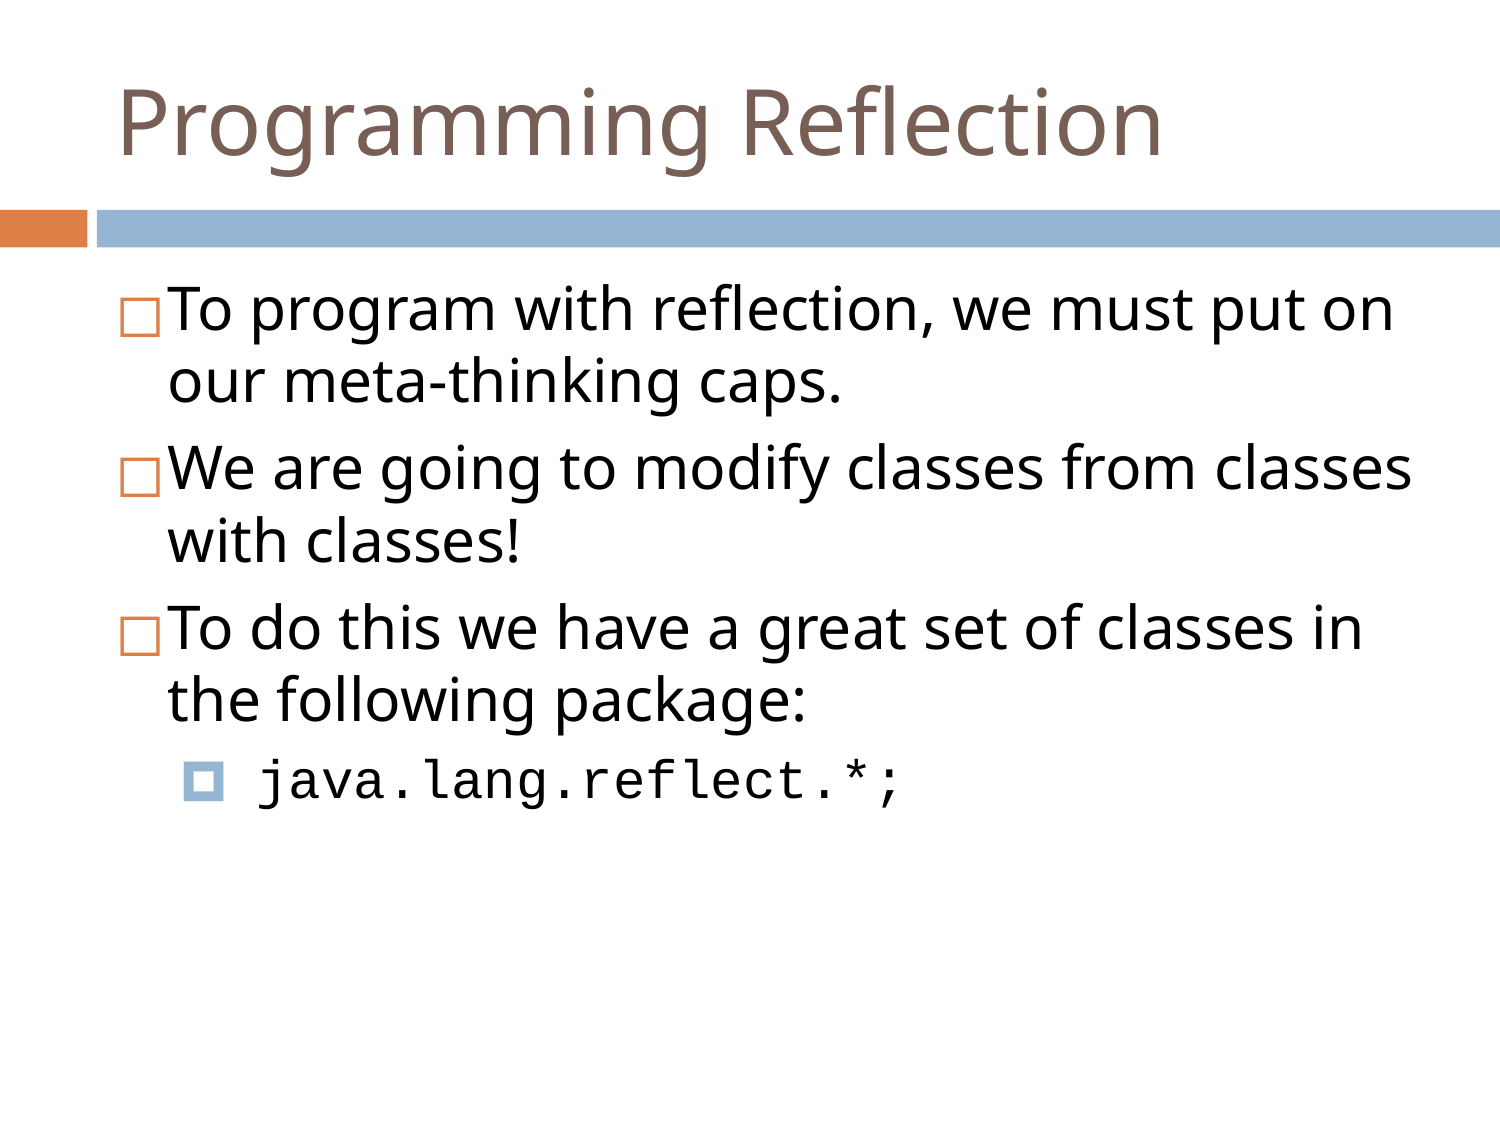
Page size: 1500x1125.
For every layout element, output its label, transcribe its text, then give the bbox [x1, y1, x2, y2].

title Programming Reflection [100, 37, 1438, 200]
list To program with reflection, we must put on our meta-thinking caps. We are going to modify classes from classes with classes! To do this we have a great set of classes in the following package: java.lang.reflect.*; [100, 262, 1438, 1000]
